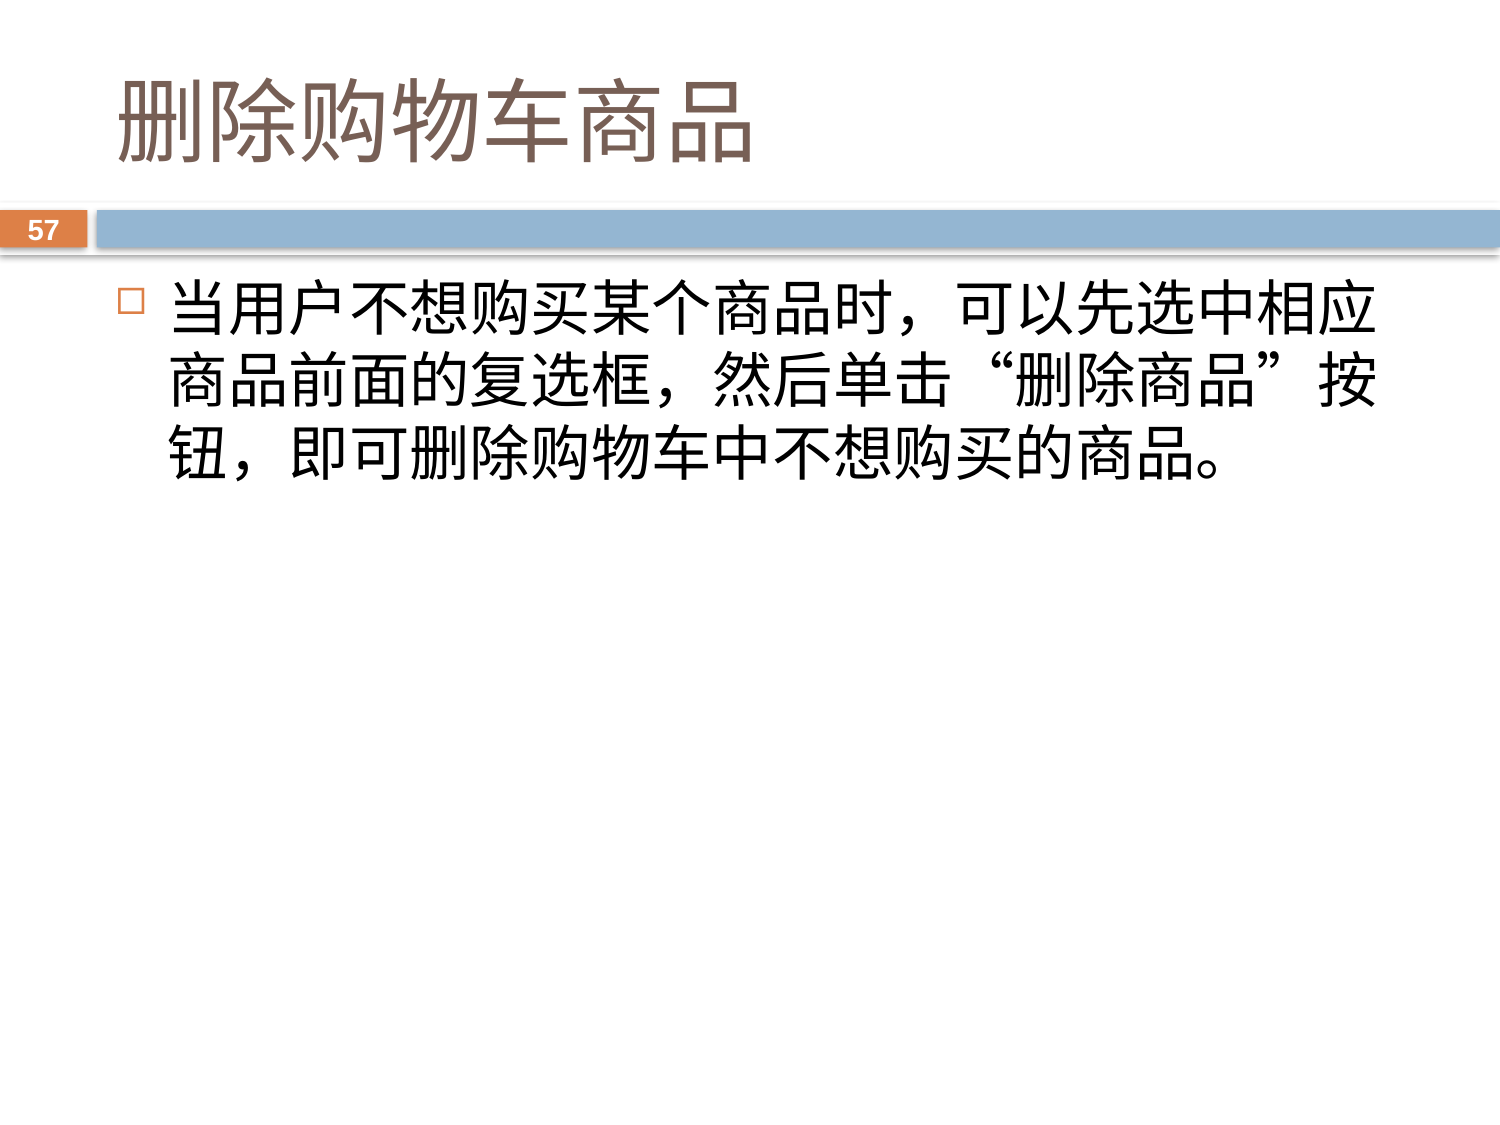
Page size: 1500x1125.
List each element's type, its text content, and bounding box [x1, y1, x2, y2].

slide_number 57 [0, 208, 88, 249]
list 当用户不想购买某个商品时，可以先选中相应商品前面的复选框，然后单击“删除商品”按钮，即可删除购物车中不想购买的商品。 [100, 262, 1438, 1000]
title 删除购物车商品 [100, 37, 1438, 200]
